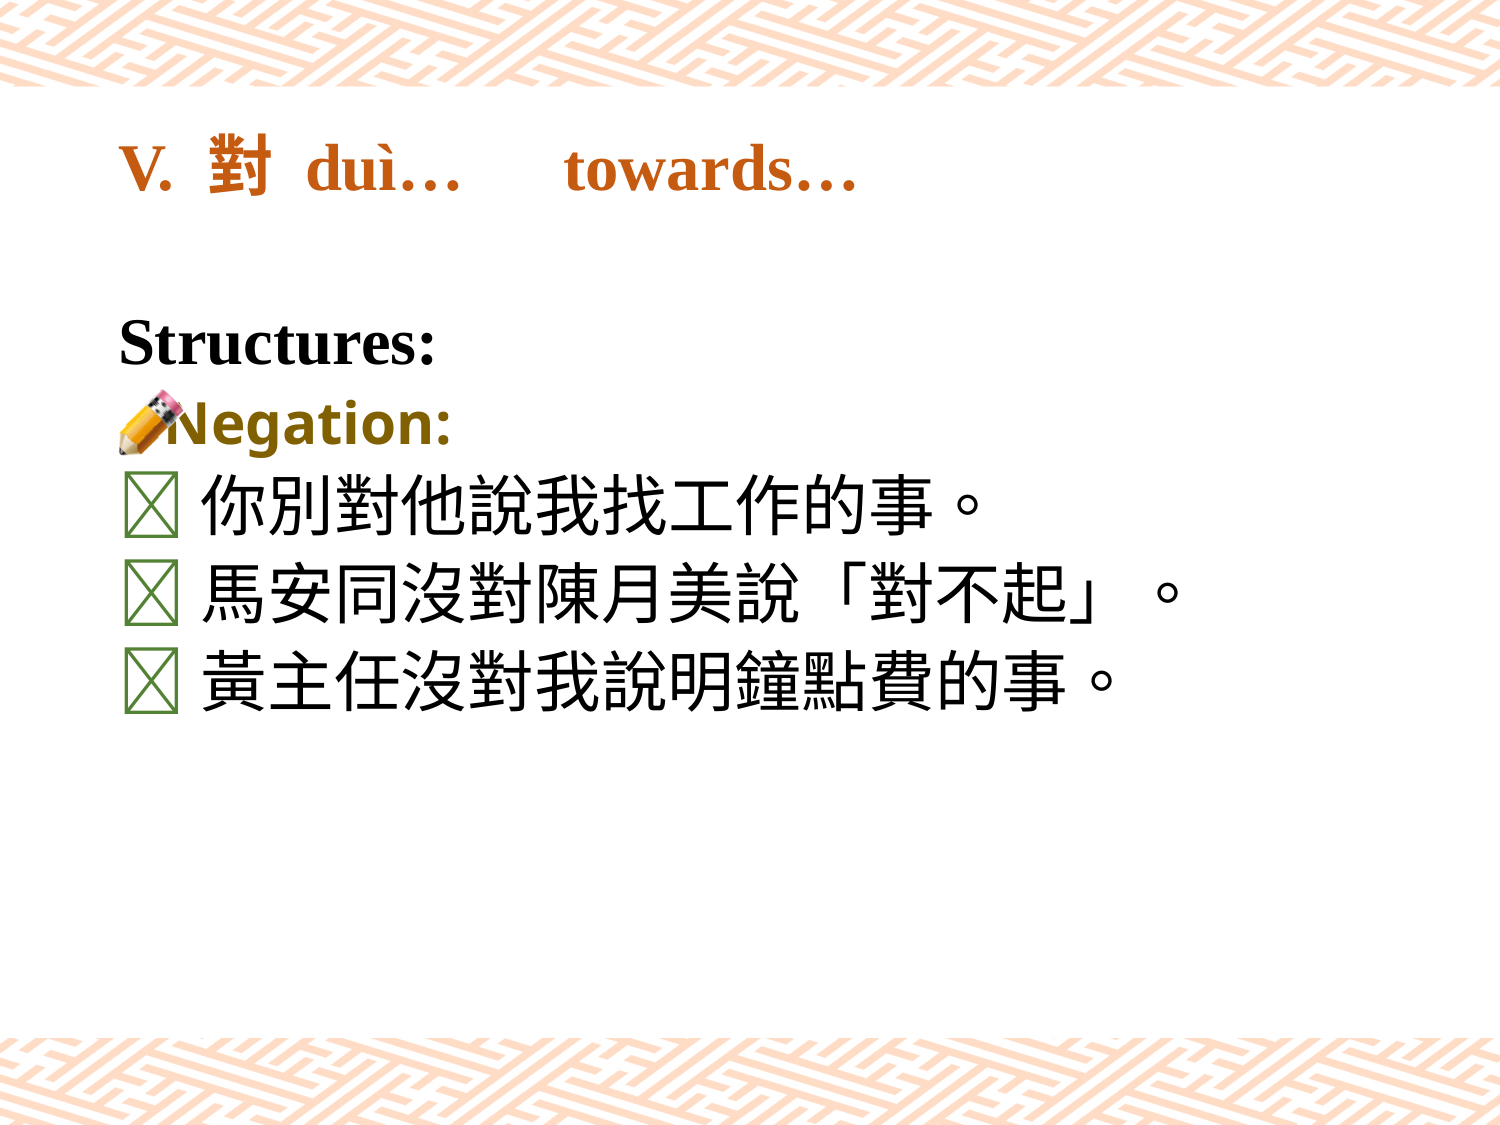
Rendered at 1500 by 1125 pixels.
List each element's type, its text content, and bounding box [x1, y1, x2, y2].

list Structures: Negation: 你別對他說我找工作的事。 馬安同沒對陳月美說「對不起」。 黃主任沒對我說明鐘點費的事。 [103, 299, 1397, 1014]
title V. 對 duì… towards… [103, 59, 1397, 278]
picture [0, 0, 1500, 1125]
